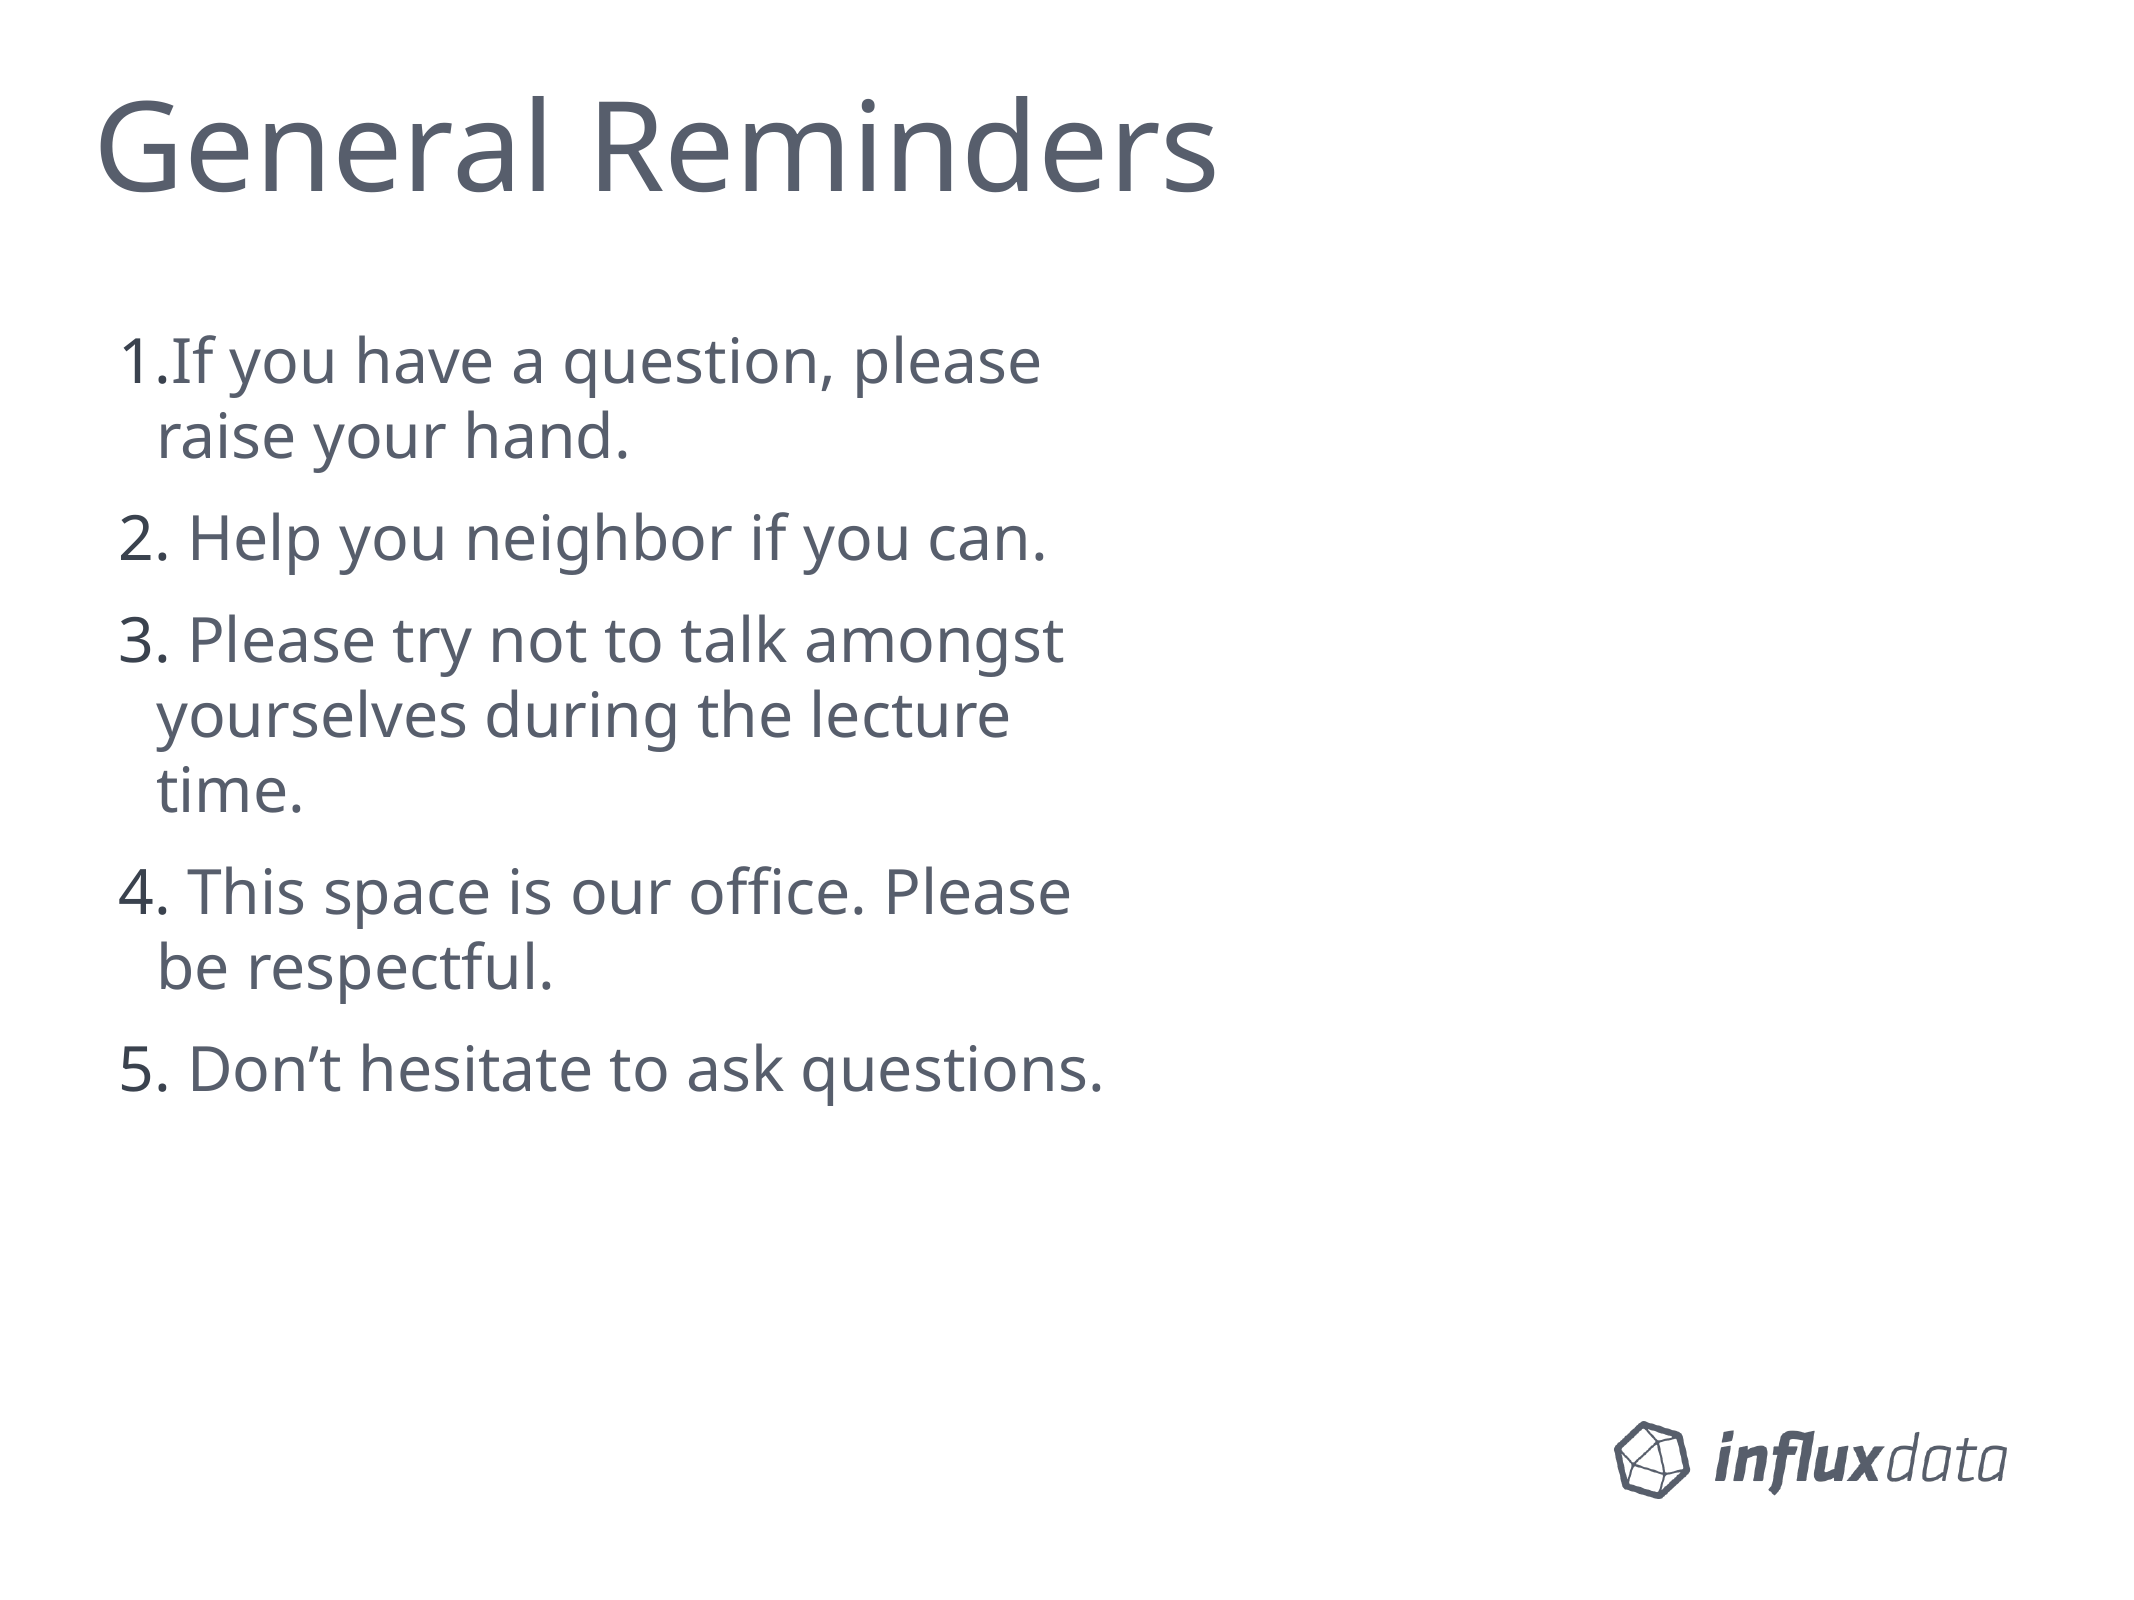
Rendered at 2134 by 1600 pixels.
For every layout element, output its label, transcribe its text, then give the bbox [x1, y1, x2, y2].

list If you have a question, please raise your hand. Help you neighbor if you can. Please try not to talk amongst yourselves during the lecture time. This space is our office. Please be respectful. Don’t hesitate to ask questions. [109, 350, 1120, 1075]
title General Reminders [84, 49, 2134, 226]
picture [1613, 1421, 2007, 1499]
